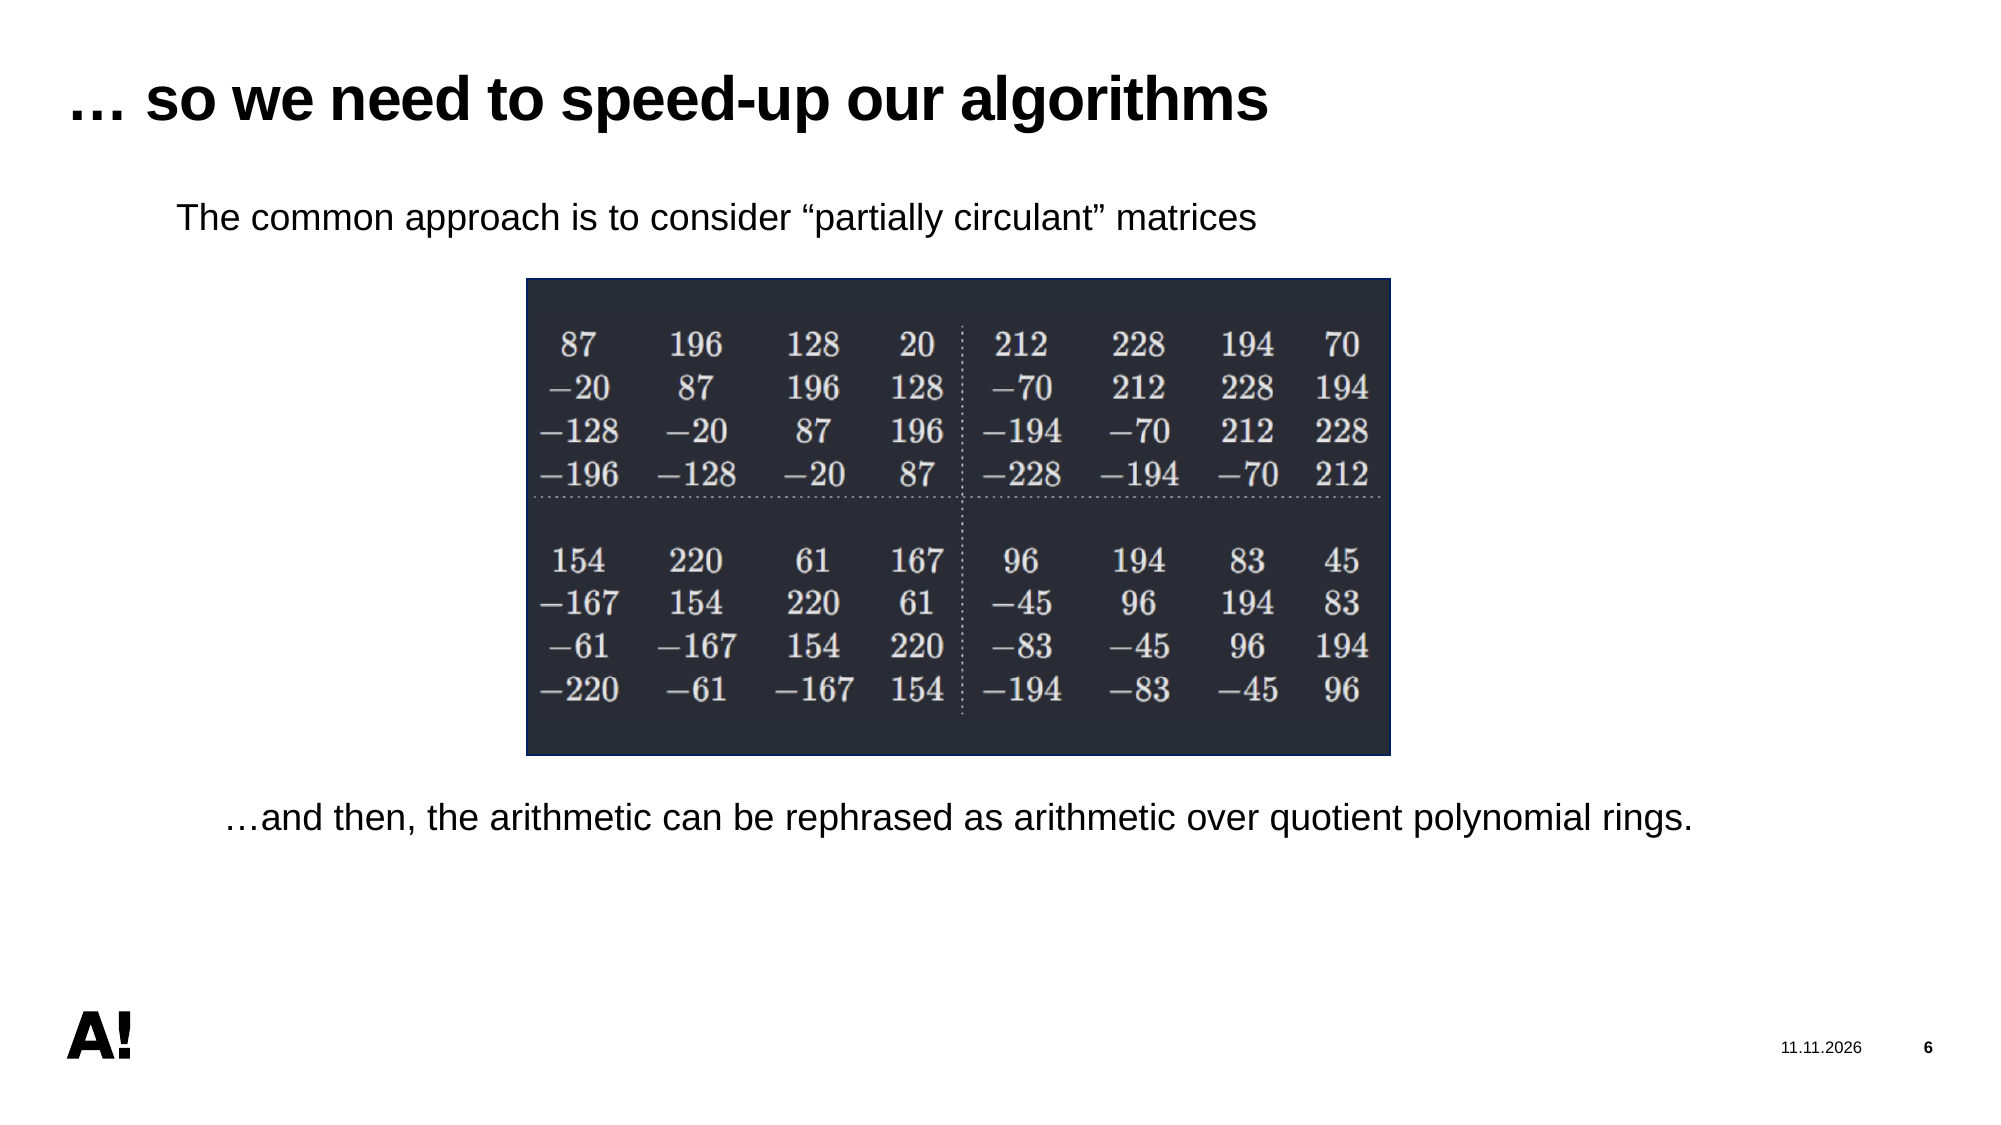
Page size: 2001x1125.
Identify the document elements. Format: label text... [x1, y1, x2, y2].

picture [534, 315, 1383, 719]
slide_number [1673, 1035, 1862, 1059]
text_box …and then, the arithmetic can be rephrased as arithmetic over quotient polynomial rings. [208, 785, 1827, 846]
text_box The common approach is to consider “partially circulant” matrices [161, 185, 1532, 246]
text_box [526, 278, 1391, 756]
slide_number 6 [1862, 1035, 1933, 1059]
title … so we need to speed-up our algorithms [66, 66, 1933, 244]
